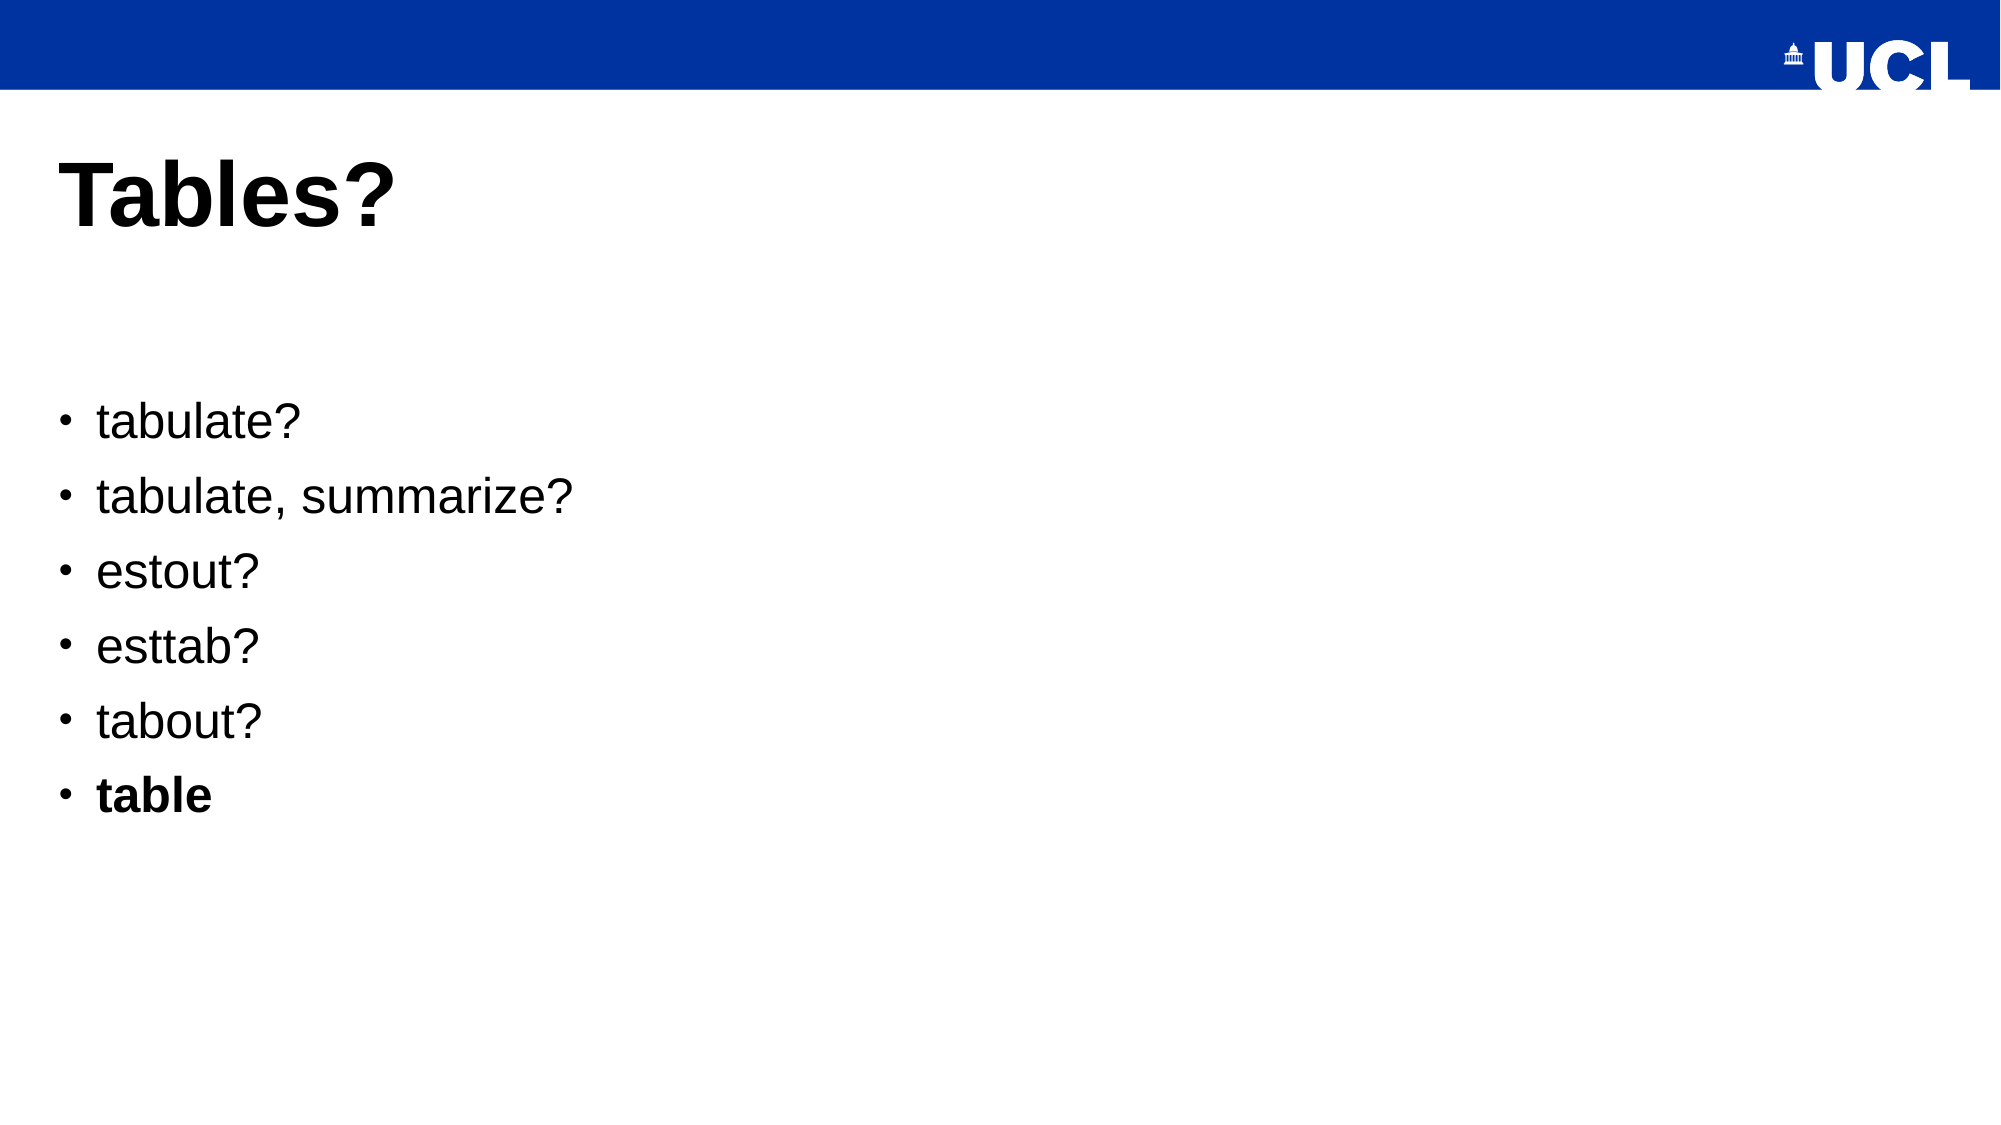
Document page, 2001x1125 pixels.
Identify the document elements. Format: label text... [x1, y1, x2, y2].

list tabulate? tabulate, summarize? estout? esttab? tabout? table [59, 395, 1772, 987]
title Tables? [59, 147, 1536, 372]
picture [0, 0, 2001, 90]
